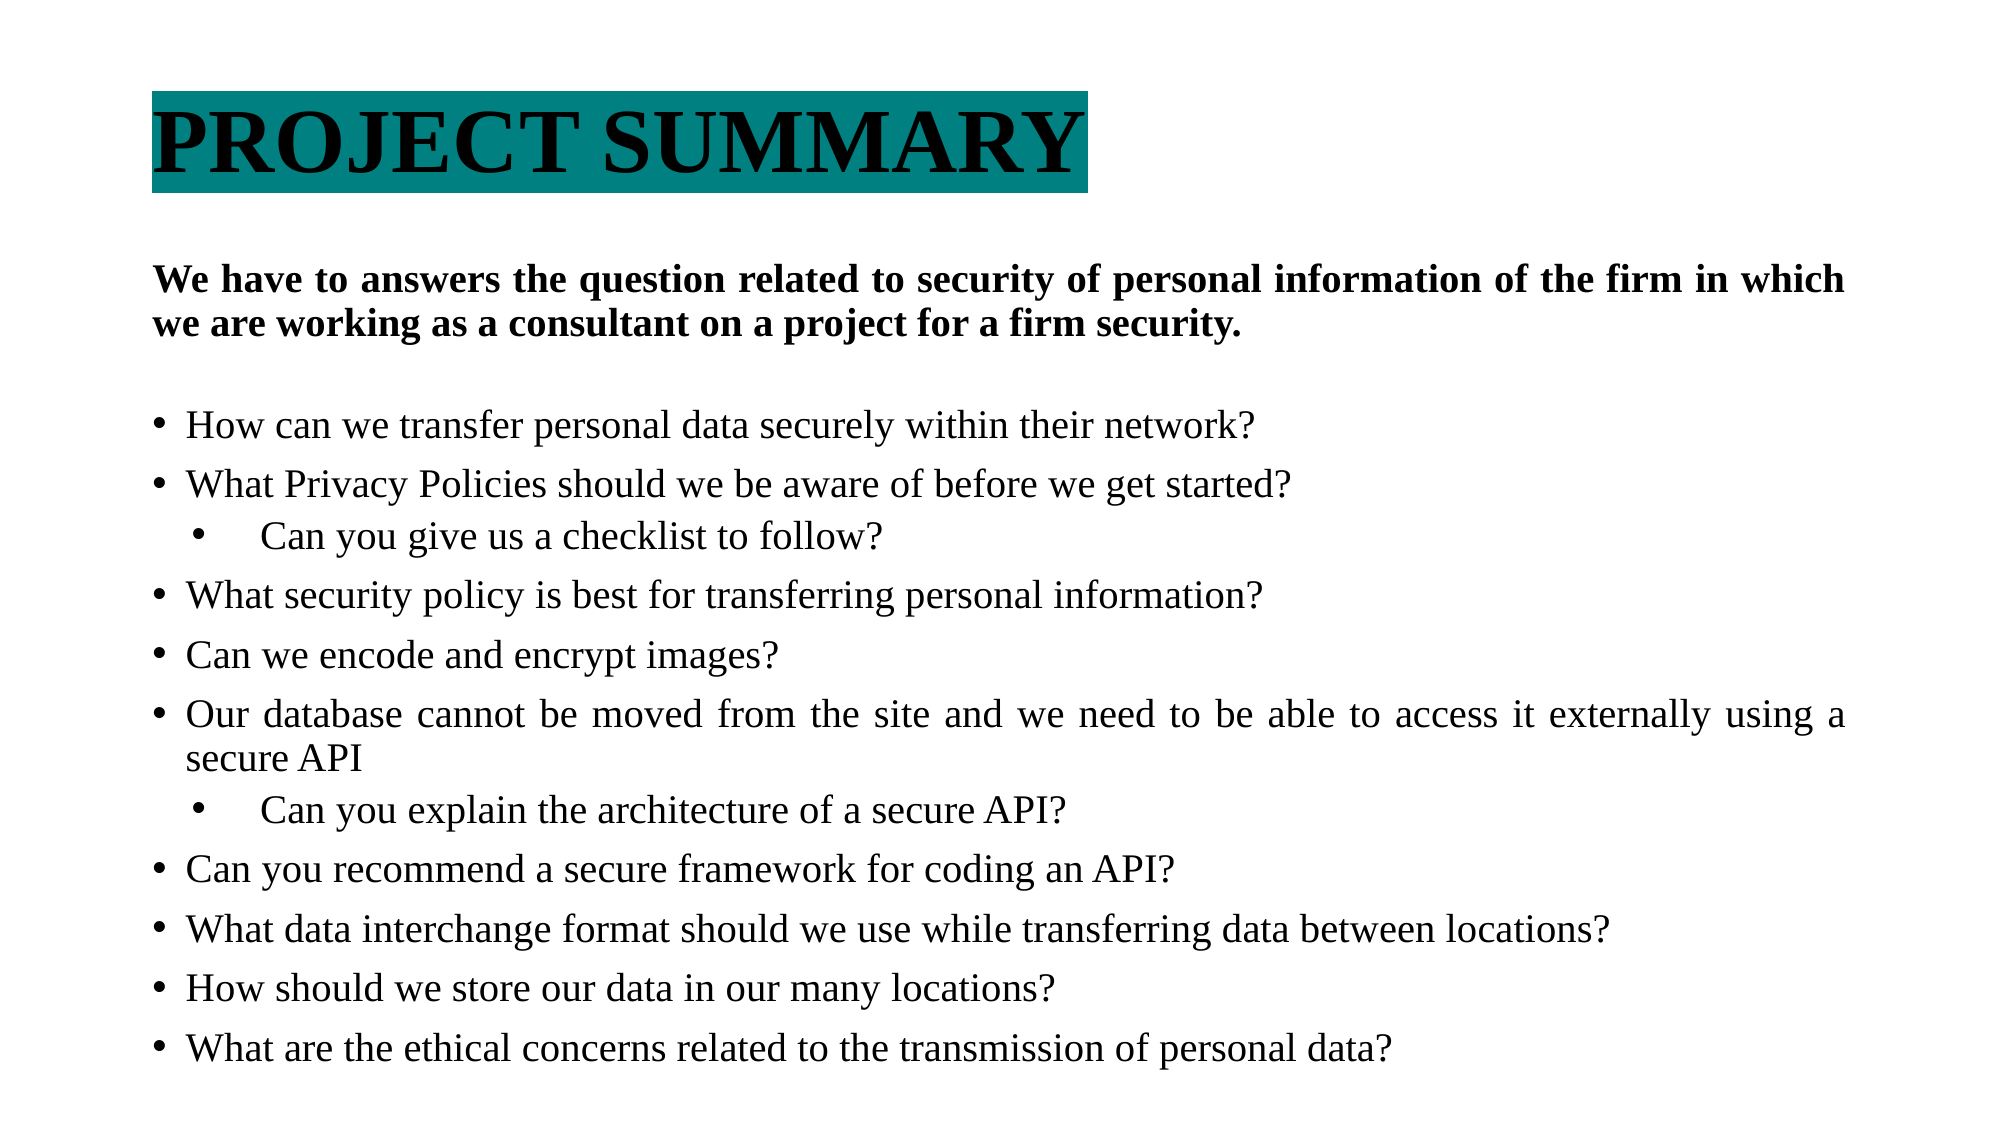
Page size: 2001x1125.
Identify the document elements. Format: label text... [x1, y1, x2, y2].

title PROJECT SUMMARY [137, 59, 1863, 196]
list We have to answers the question related to security of personal information of the firm in which we are working as a consultant on a project for a firm security. How can we transfer personal data securely within their network? What Privacy Policies should we be aware of before we get started? Can you give us a checklist to follow? What security policy is best for transferring personal information? Can we encode and encrypt images? Our database cannot be moved from the site and we need to be able to access it externally using a secure API Can you explain the architecture of a secure API? Can you recommend a secure framework for coding an API? What data interchange format should we use while transferring data between locations? How should we store our data in our many locations? What are the ethical concerns related to the transmission of personal data? [137, 196, 1863, 1085]
